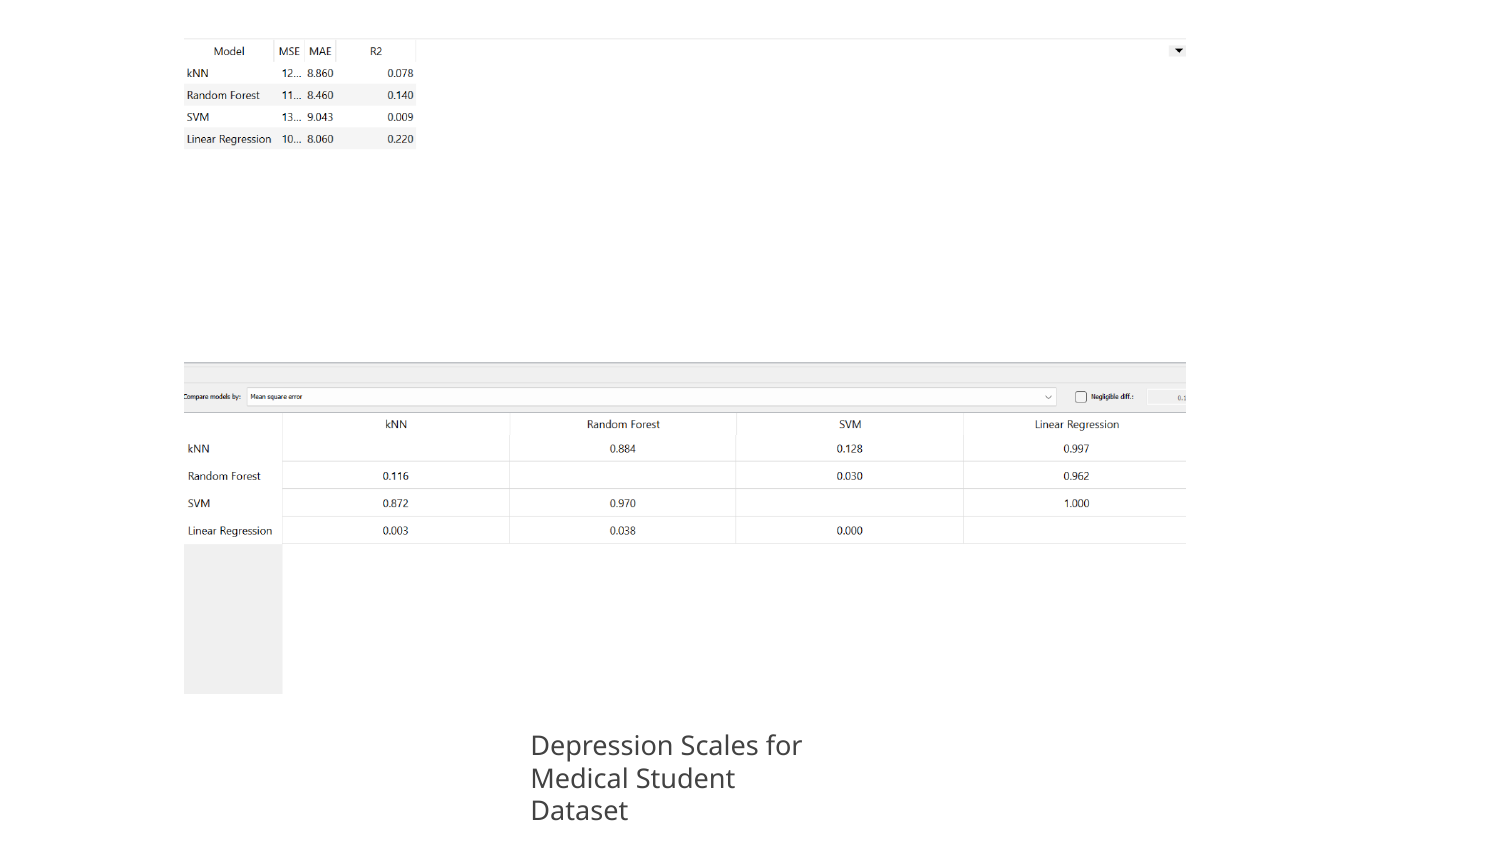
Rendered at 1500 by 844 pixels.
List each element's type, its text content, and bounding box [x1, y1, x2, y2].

picture [183, 38, 1186, 694]
text_box Depression Scales for Medical Student Dataset [515, 713, 854, 808]
